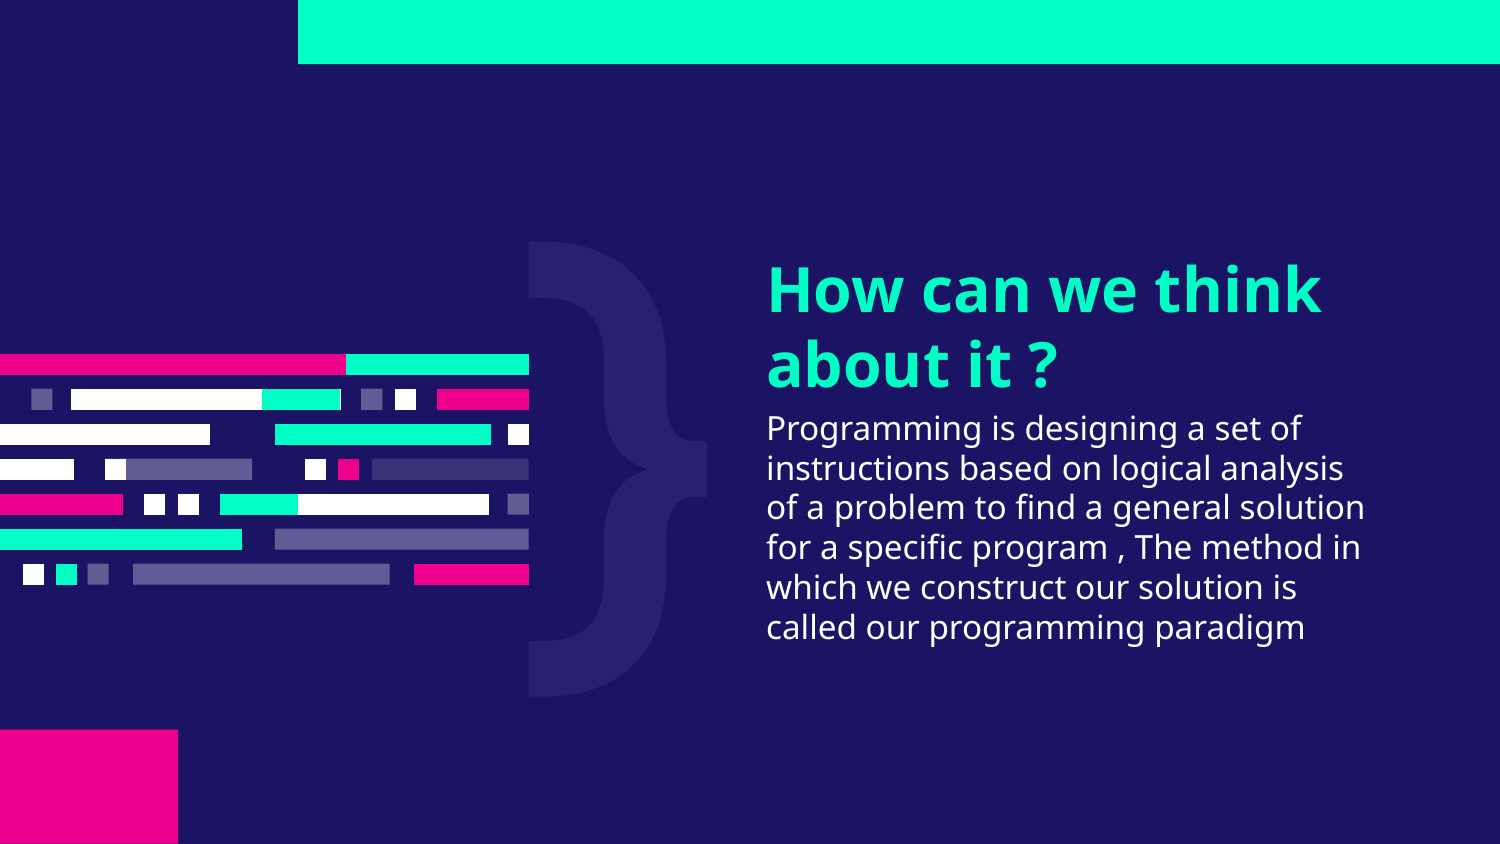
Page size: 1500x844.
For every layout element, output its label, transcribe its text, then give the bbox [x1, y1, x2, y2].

list Programming is designing a set of instructions based on logical analysis of a problem to find a general solution for a specific program , The method in which we construct our solution is called our programming paradigm [751, 391, 1397, 742]
title How can we think about it ? [751, 235, 1402, 345]
